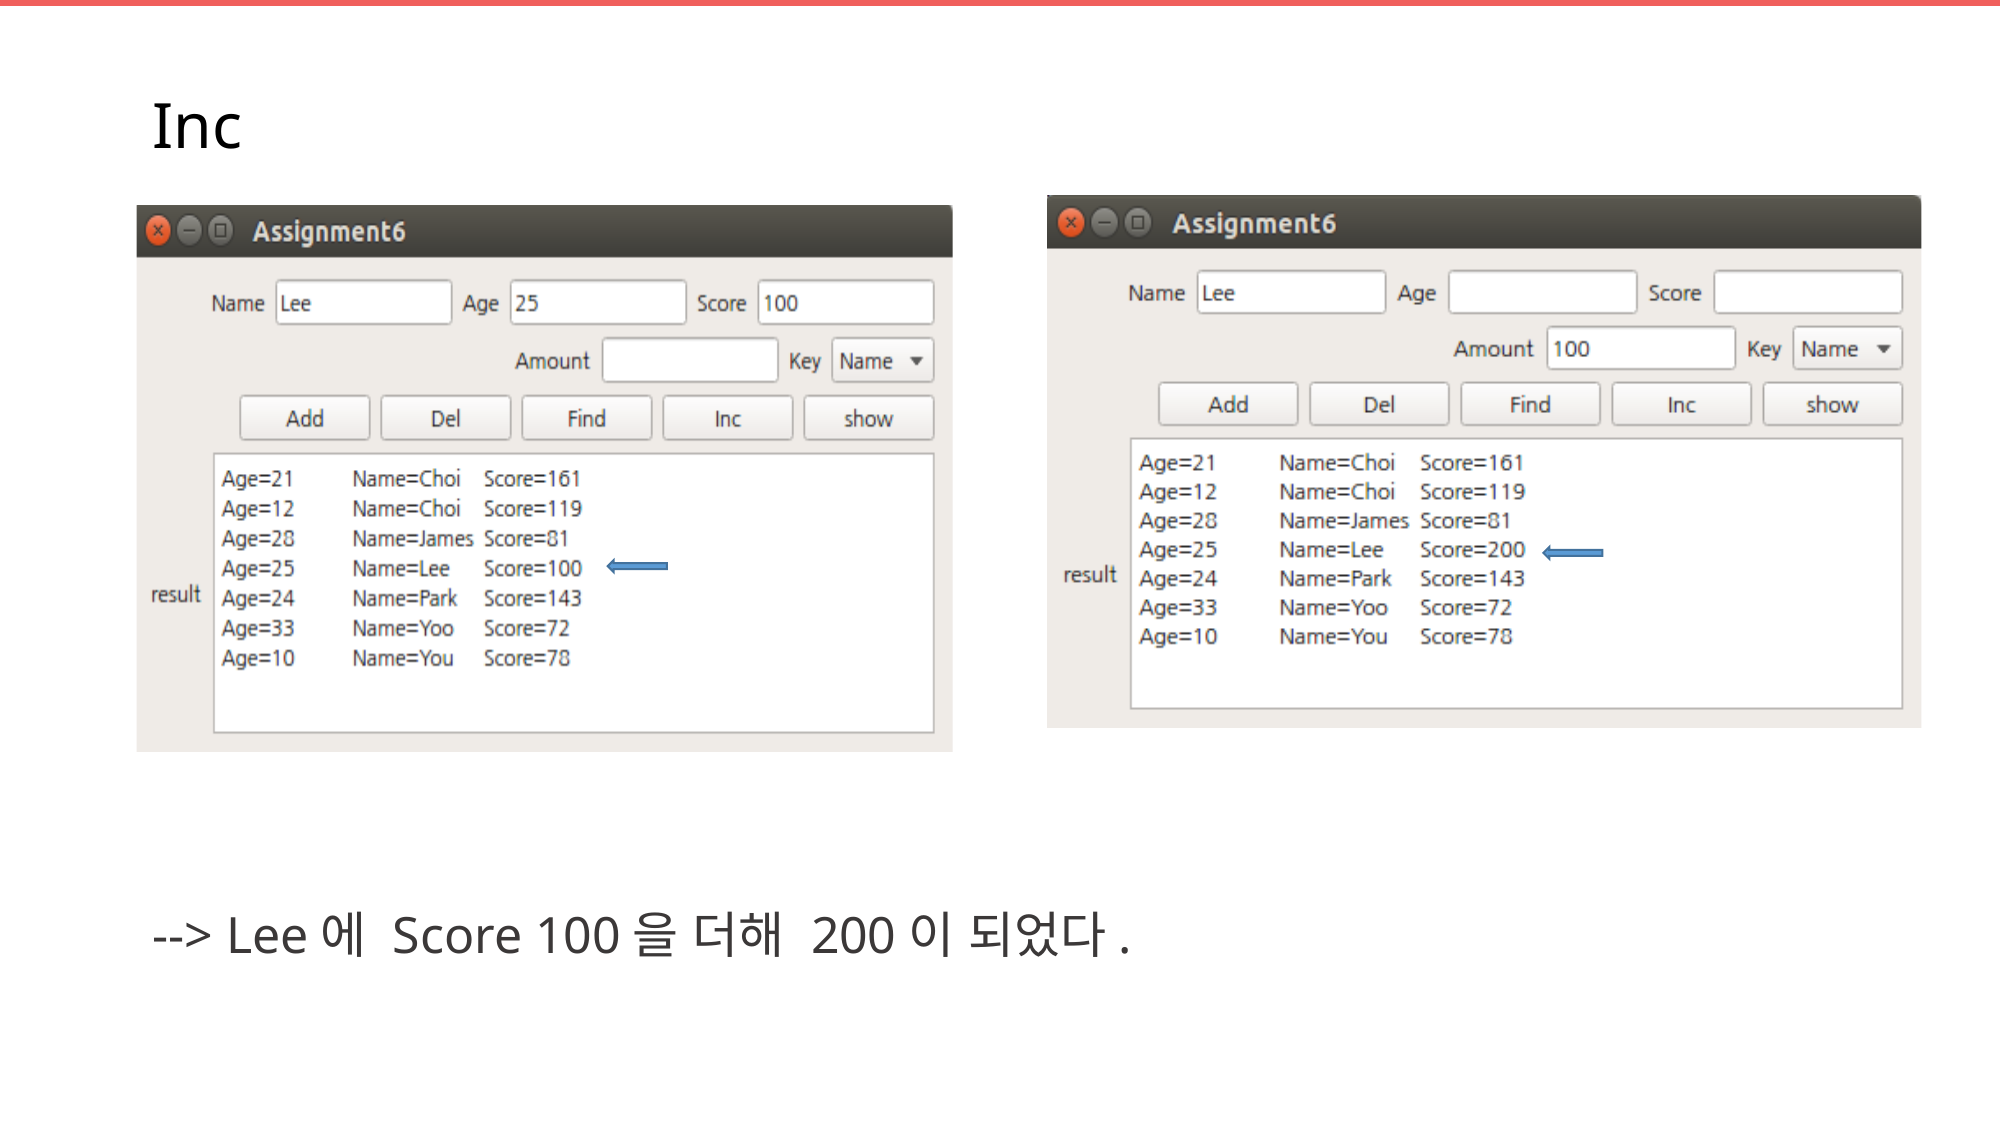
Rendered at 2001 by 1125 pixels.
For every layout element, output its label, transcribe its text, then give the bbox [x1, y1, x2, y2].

picture [136, 205, 953, 752]
title Inc [137, 59, 1863, 197]
list --> Lee에 Score 100을 더해 200이 되었다. [137, 902, 1863, 1014]
picture [1047, 195, 1922, 728]
